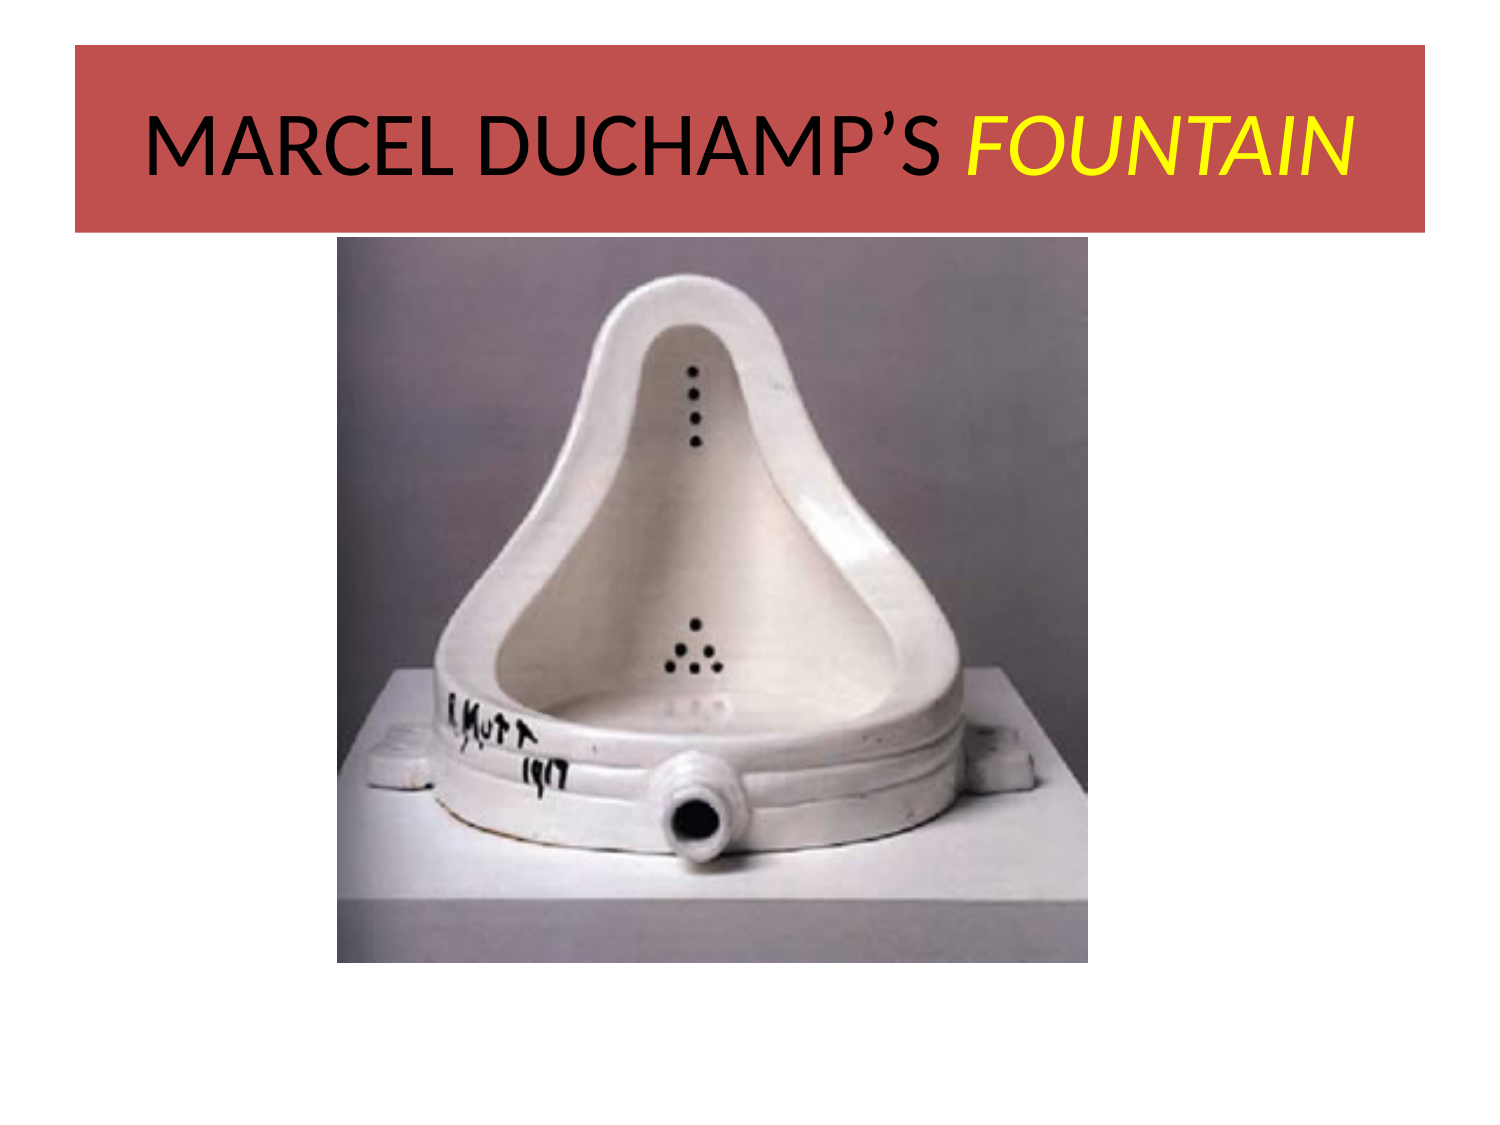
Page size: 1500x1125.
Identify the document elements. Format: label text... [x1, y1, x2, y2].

picture [337, 237, 1088, 963]
title MARCEL DUCHAMP’S FOUNTAIN [75, 45, 1425, 233]
